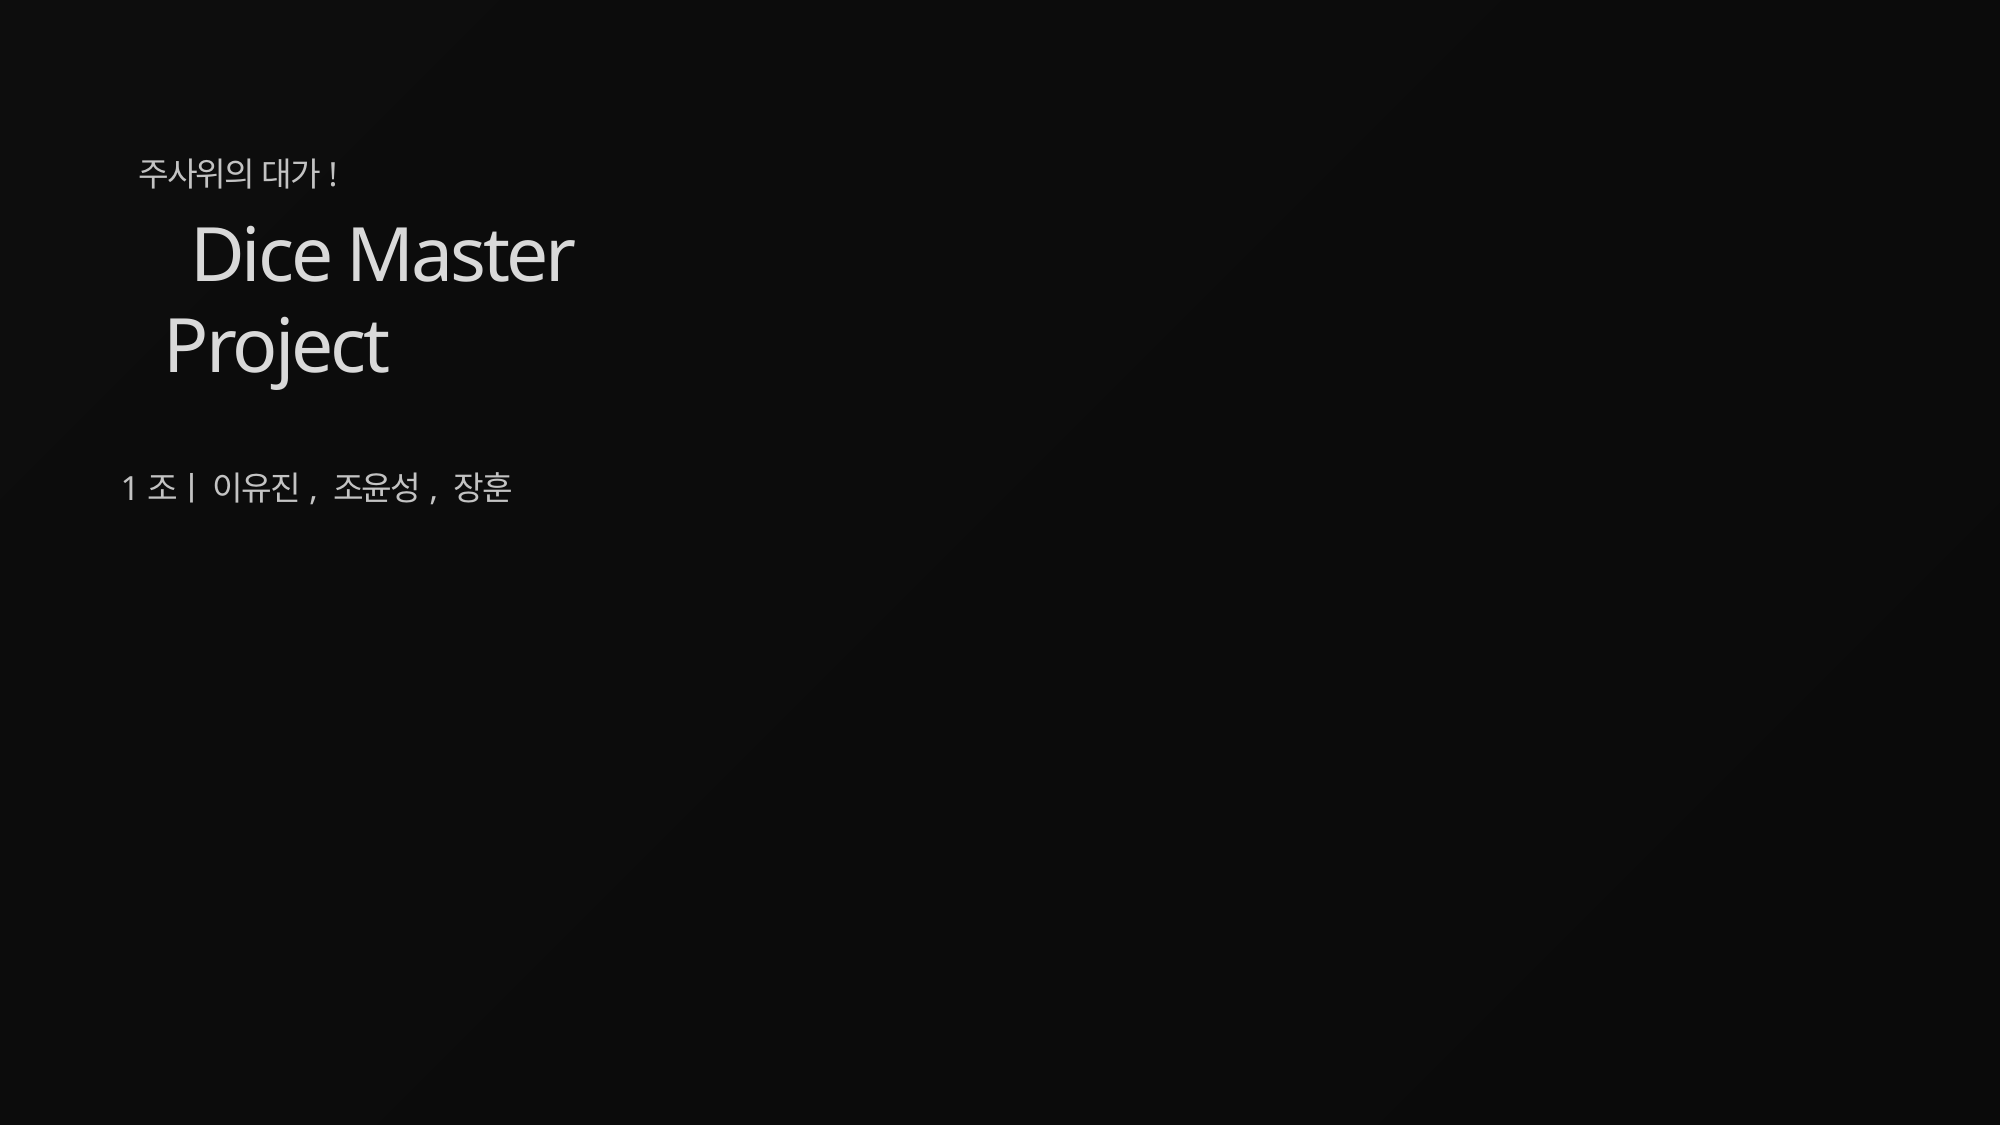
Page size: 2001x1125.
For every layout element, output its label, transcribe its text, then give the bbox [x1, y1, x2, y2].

text_box Dice Master [190, 206, 578, 297]
text_box 1조ㅣ 이유진, 조윤성, 장훈 [120, 467, 513, 508]
text_box Project [164, 297, 391, 388]
text_box 주사위의 대가! [138, 152, 338, 193]
